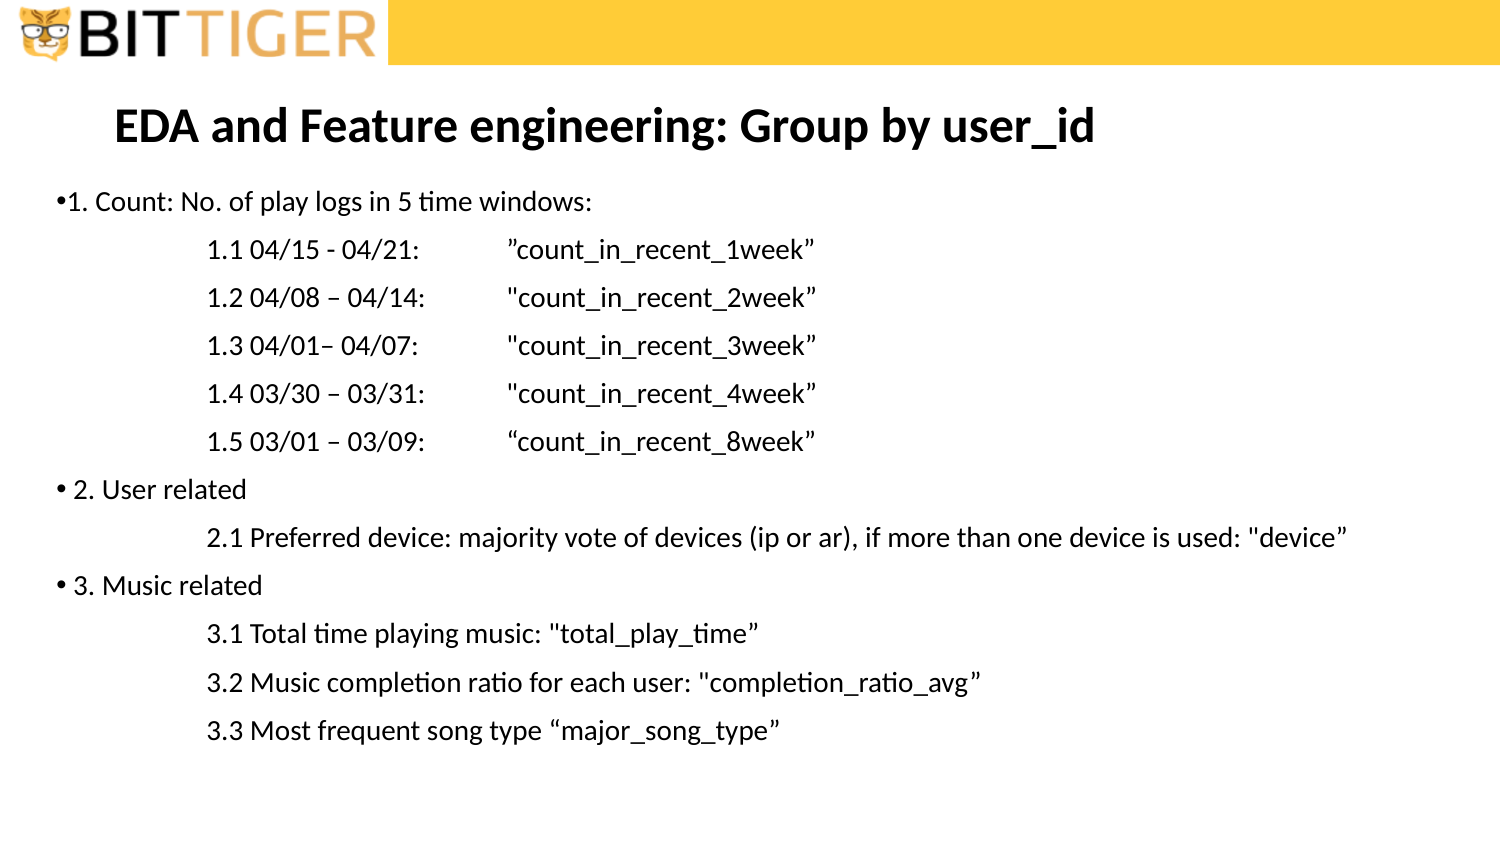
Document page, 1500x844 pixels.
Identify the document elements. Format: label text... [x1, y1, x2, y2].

picture [0, 0, 389, 67]
list 1. Count: No. of play logs in 5 time windows: 1.1 04/15 - 04/21: ”count_in_recent_1week” 1.2 04/08 – 04/14: "count_in_recent_2week” 1.3 04/01– 04/07: "count_in_recent_3week” 1.4 03/30 – 03/31: "count_in_recent_4week” 1.5 03/01 – 03/09: “count_in_recent_8week” 2. User related 2.1 Preferred device: majority vote of devices (ip or ar), if more than one device is used: "device” 3. Music related 3.1 Total time playing music: "total_play_time” 3.2 Music completion ratio for each user: "completion_ratio_avg” 3.3 Most frequent song type “major_song_type” [22, 175, 1420, 830]
title EDA and Feature engineering: Group by user_id [103, 44, 1397, 175]
